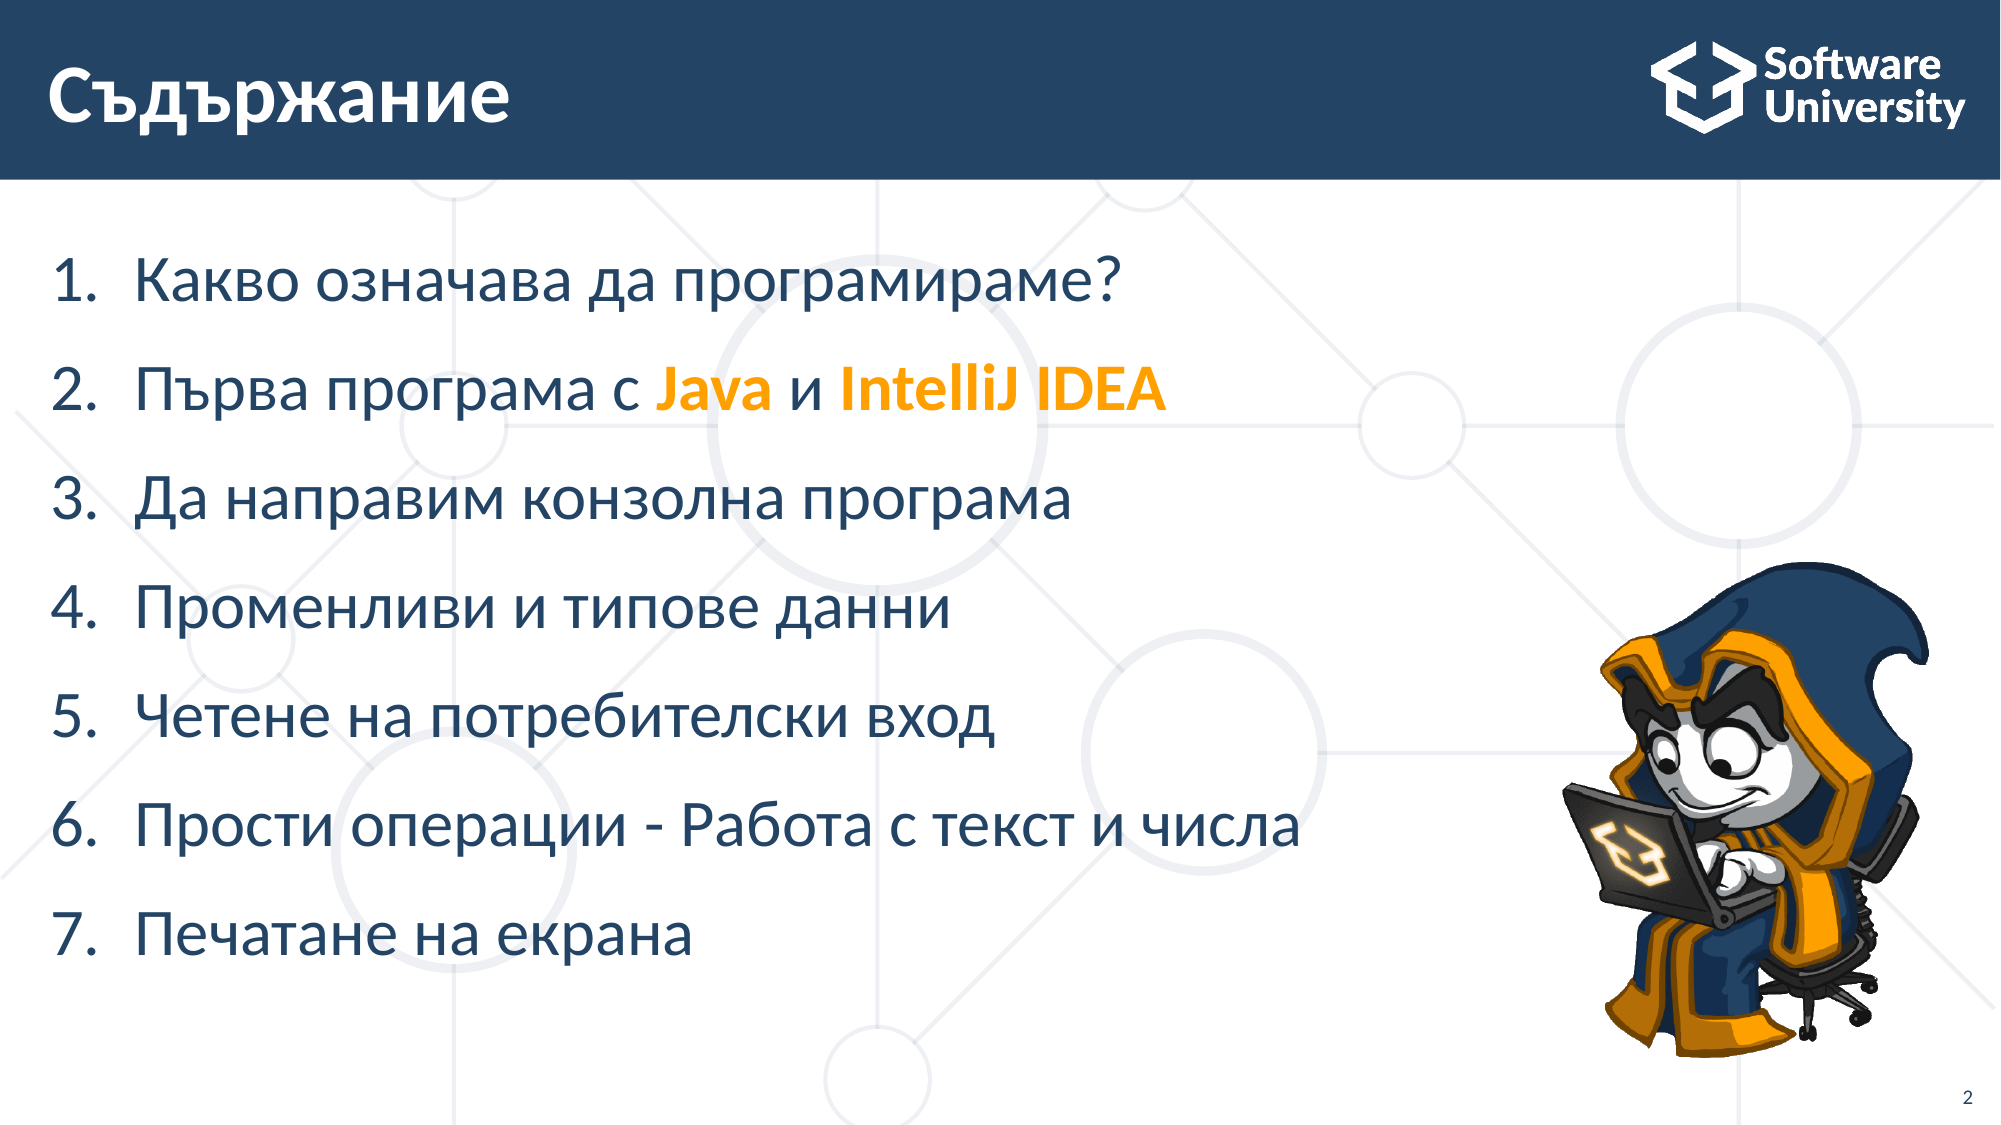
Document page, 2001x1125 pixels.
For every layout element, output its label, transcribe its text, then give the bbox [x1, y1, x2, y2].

picture [1561, 559, 1931, 1059]
text_box 2 [1927, 1067, 1989, 1117]
picture [1651, 41, 1966, 134]
list Какво означава да програмираме? Първа програма с Java и IntelliJ IDEA Да направим конзолна програма Променливи и типове данни Четене на потребителски вход Прости операции - Работа с текст и числа Печатане на екрана [32, 224, 1517, 1080]
title Съдържание [31, 16, 1625, 162]
